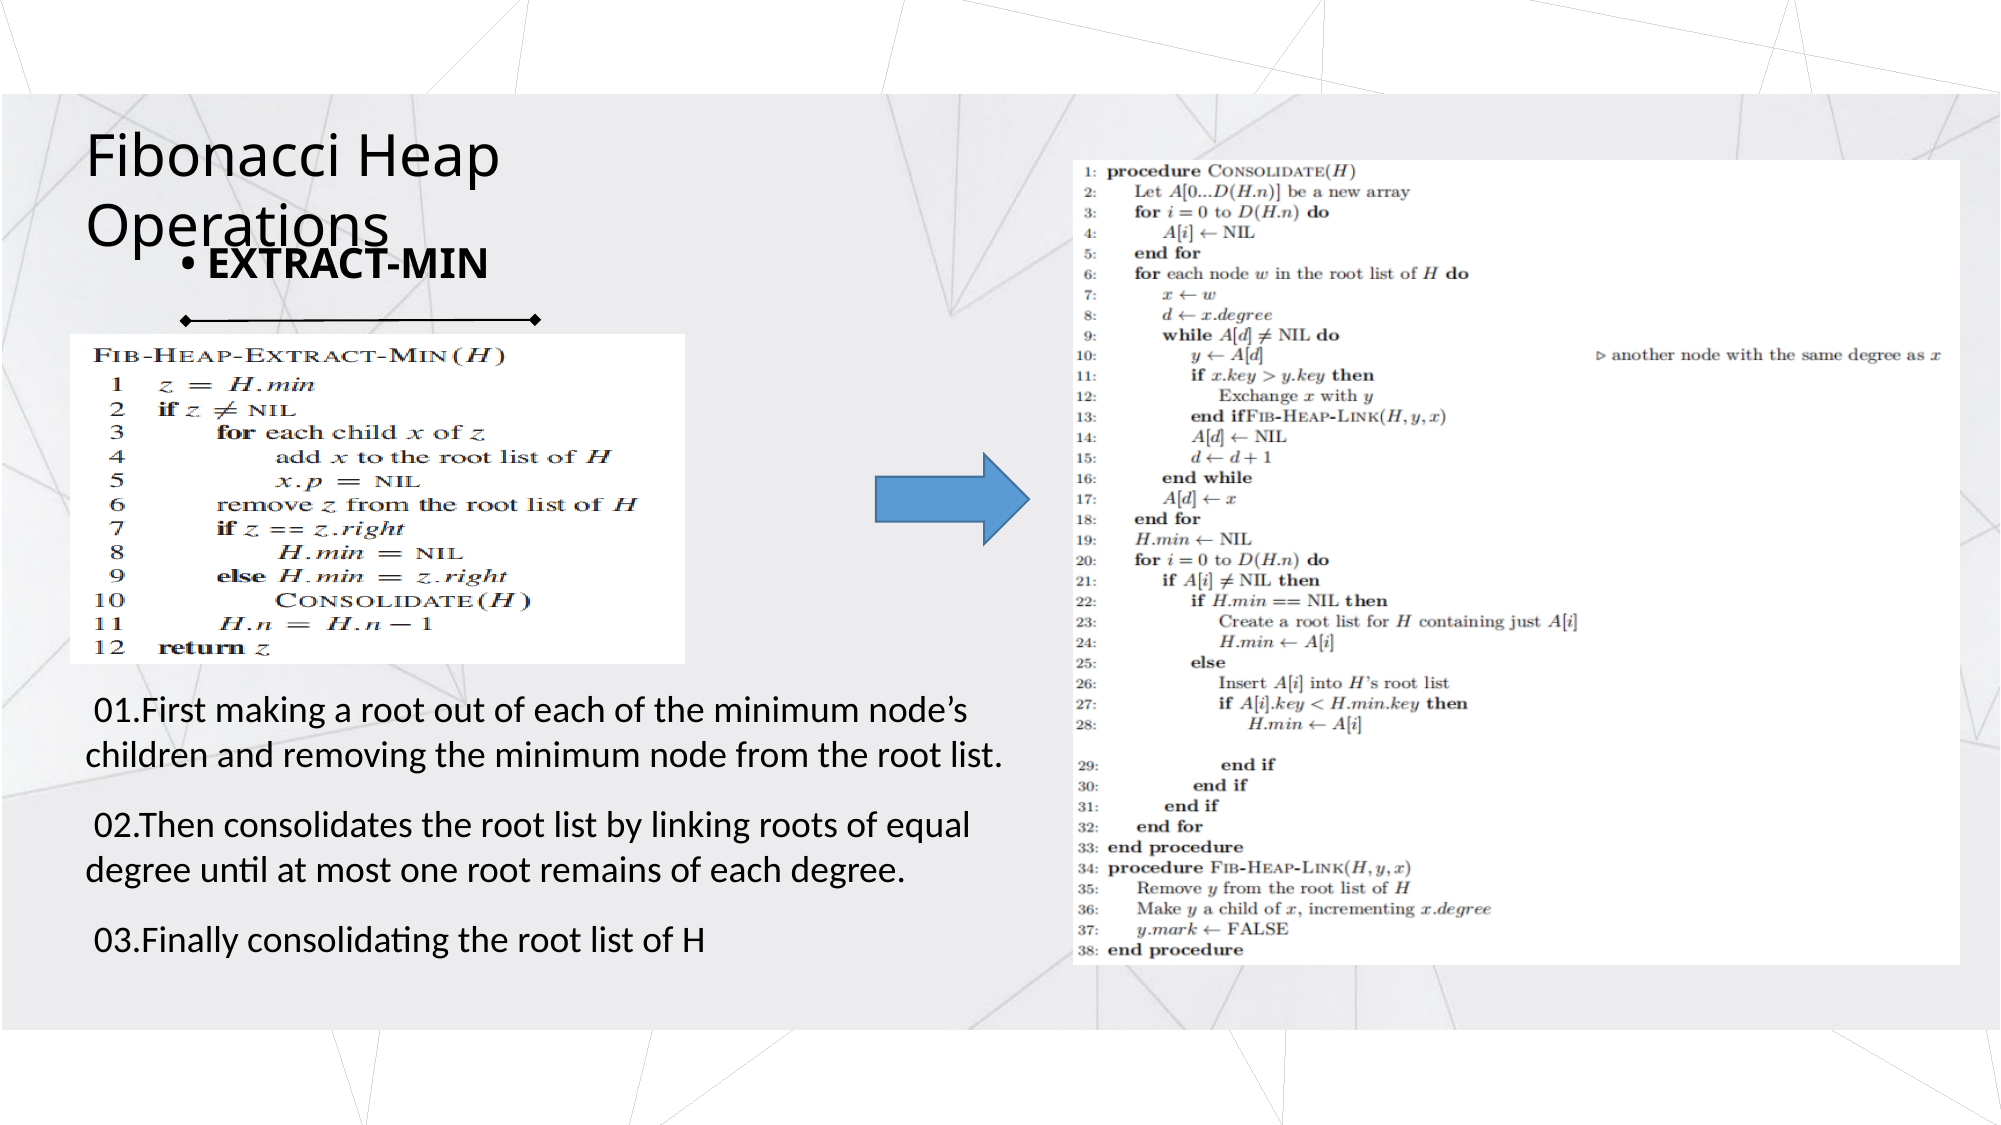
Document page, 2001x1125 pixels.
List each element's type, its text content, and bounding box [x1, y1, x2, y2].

text_box • EXTRACT-MIN [165, 229, 556, 295]
text_box 01.First making a root out of each of the minimum node’s children and removing the minimum node from the root list. 02.Then consolidates the root list by linking roots of equal degree until at most one root remains of each degree. 03.Finally consolidating the root list of H [70, 677, 1029, 968]
picture [2, 94, 2001, 1030]
text_box Fibonacci Heap Operations [70, 110, 748, 265]
text_box [874, 451, 1031, 547]
